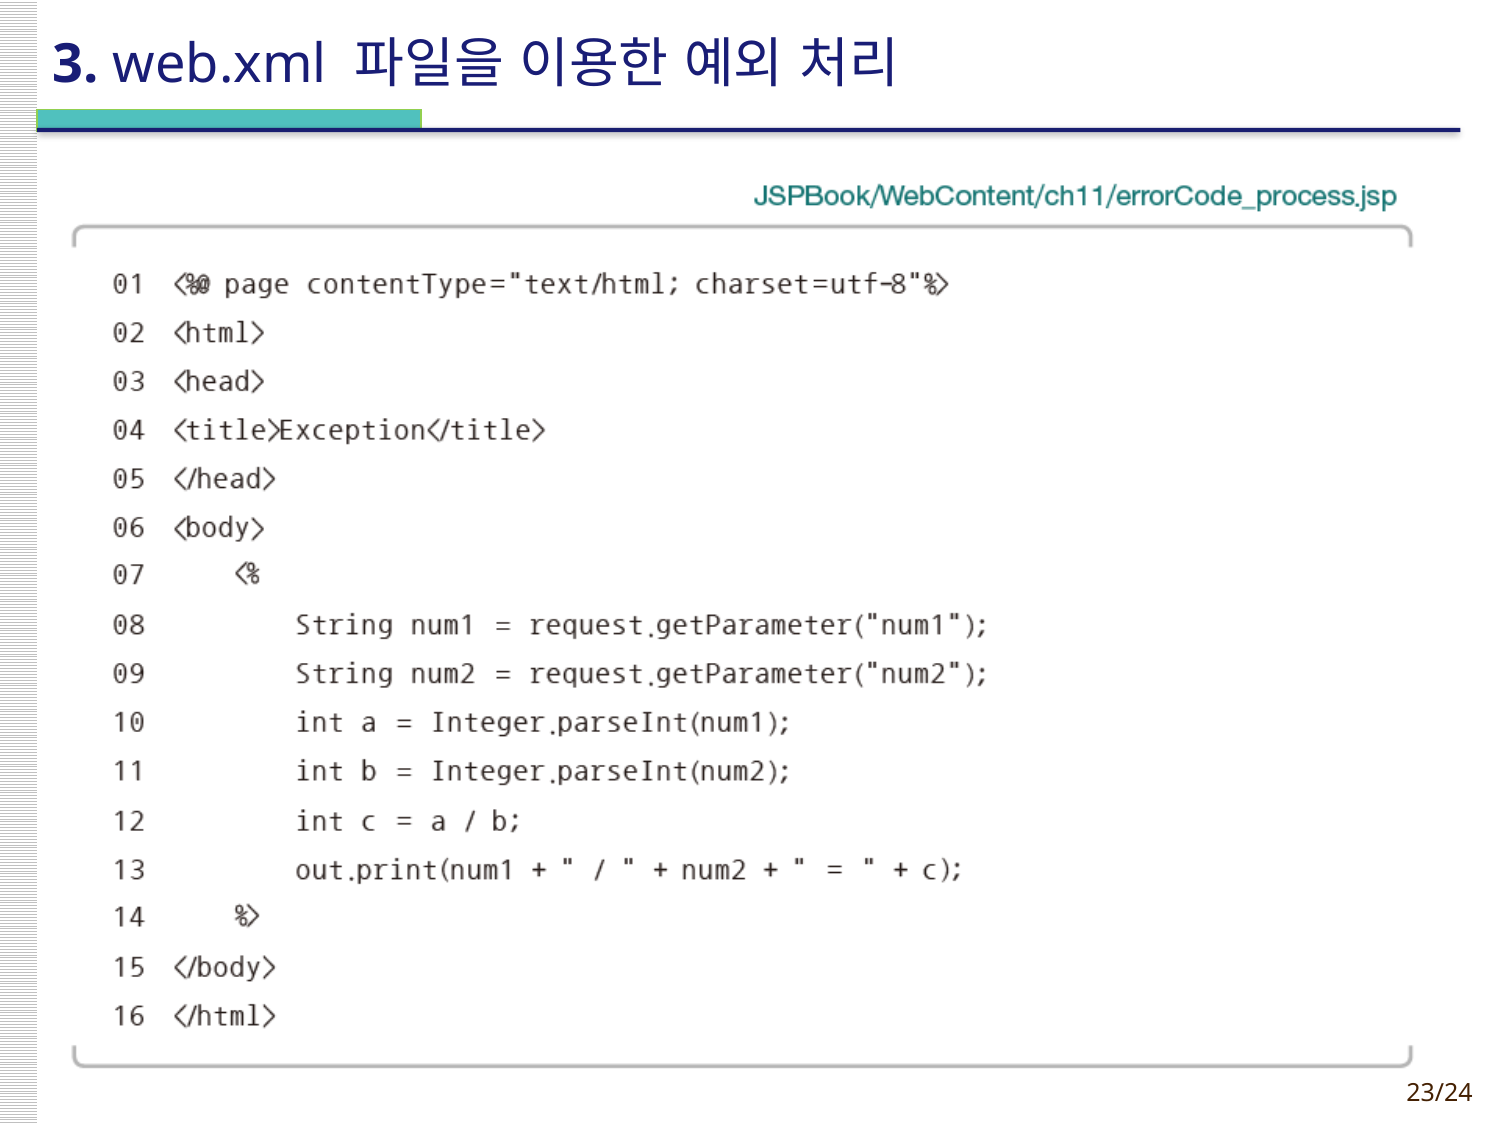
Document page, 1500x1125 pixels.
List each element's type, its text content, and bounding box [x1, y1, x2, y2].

title 3. web.xml 파일을 이용한 예외 처리 [37, 13, 1278, 109]
picture [52, 172, 1426, 1082]
